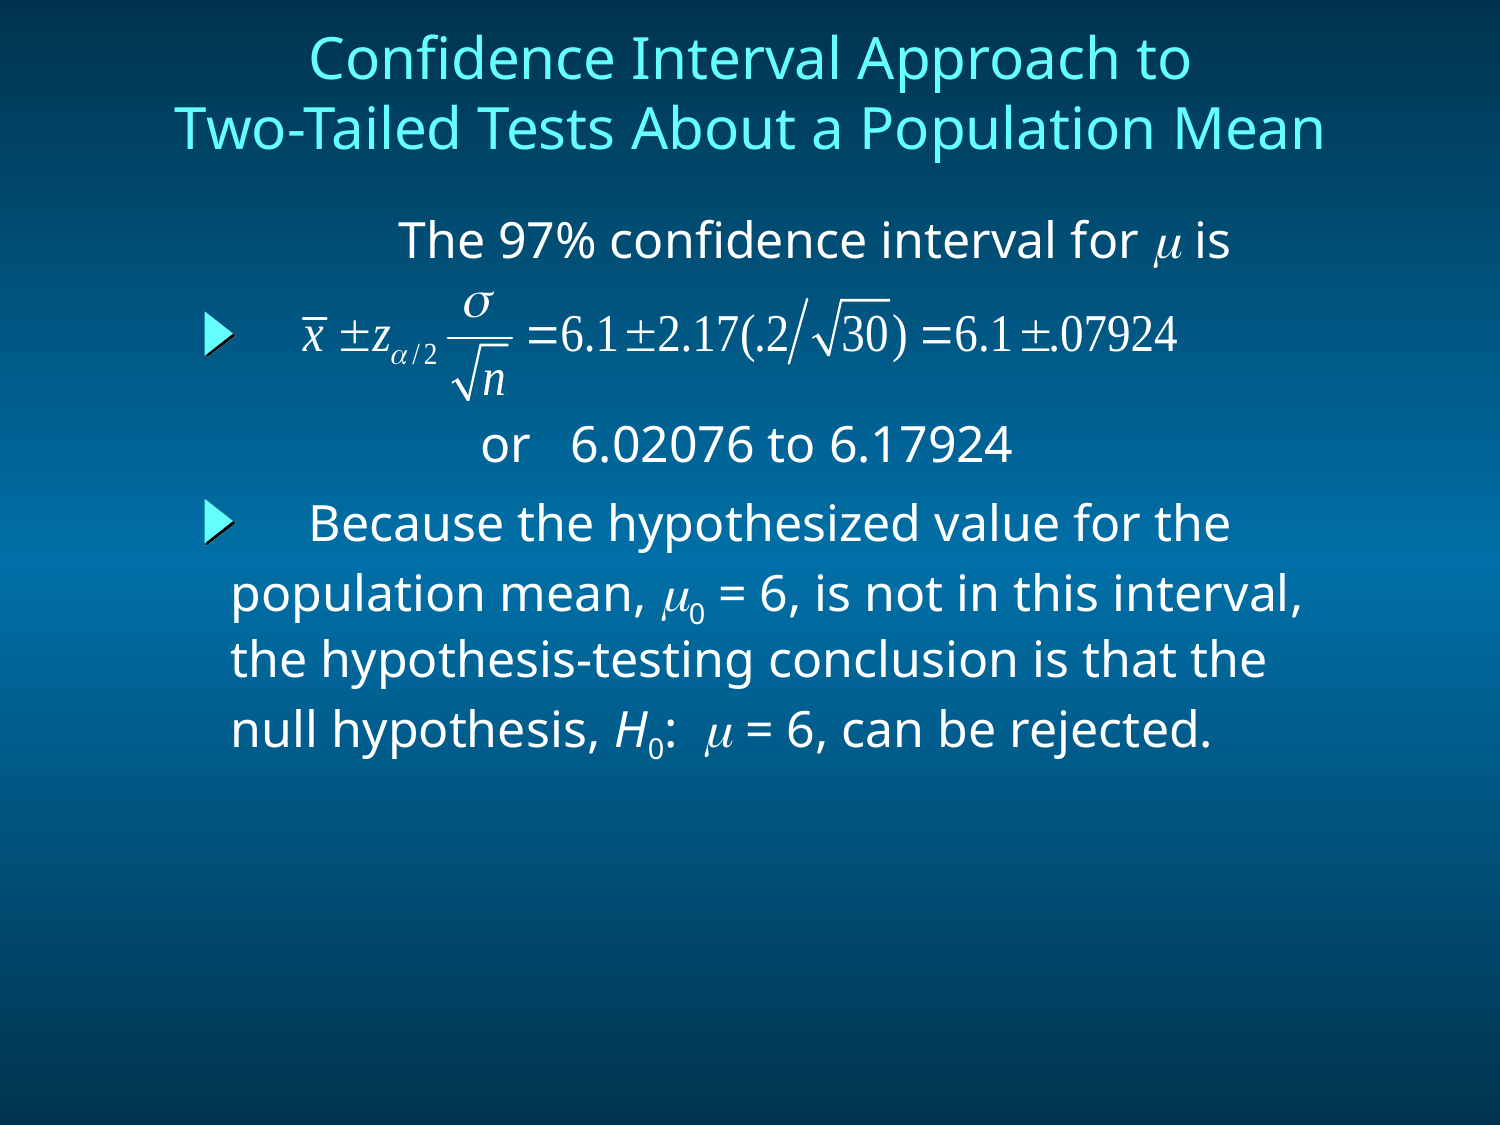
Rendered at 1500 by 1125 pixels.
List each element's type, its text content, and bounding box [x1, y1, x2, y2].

text_box or 6.02076 to 6.17924 [465, 423, 1029, 481]
title Confidence Interval Approach to Two-Tailed Tests About a Population Mean [112, 19, 1389, 163]
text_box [293, 266, 1187, 414]
list The 97% confidence interval for  is [111, 201, 1388, 953]
text_box [205, 501, 232, 542]
text_box [205, 313, 232, 354]
text_box Because the hypothesized value for the population mean, 0 = 6, is not in this interval, the hypothesis-testing conclusion is that the null hypothesis, H0:  = 6, can be rejected. [215, 491, 1319, 767]
